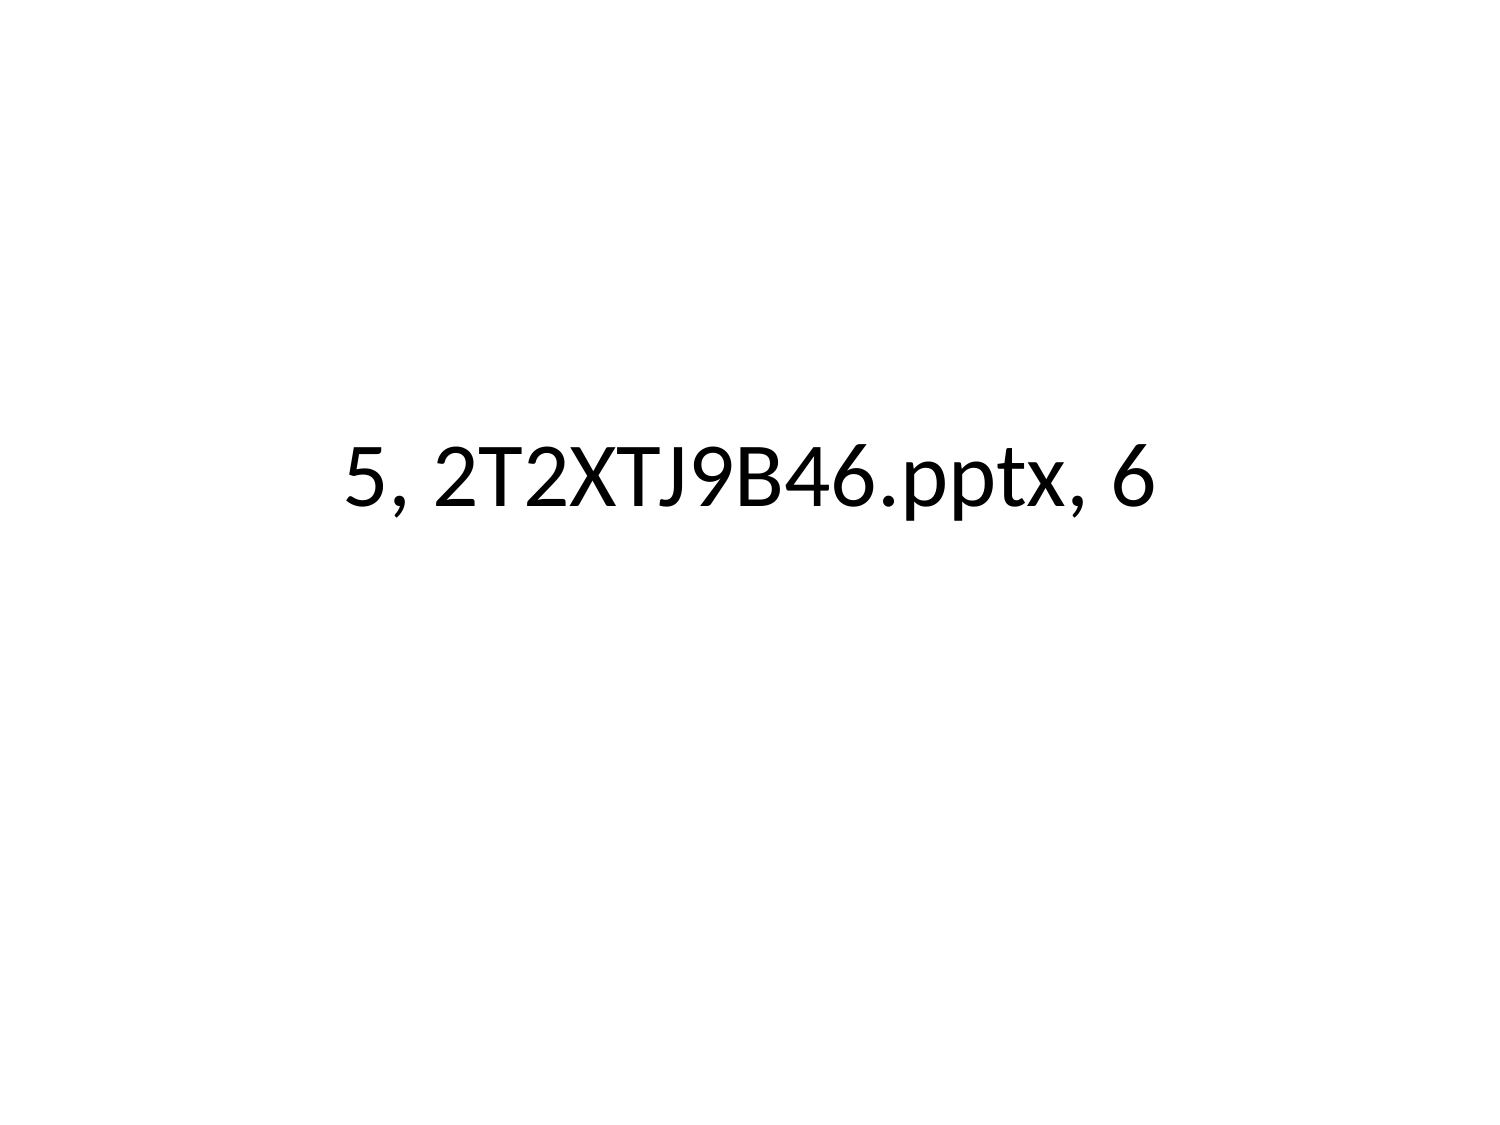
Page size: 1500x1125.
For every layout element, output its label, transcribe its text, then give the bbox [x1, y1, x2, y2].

title 5, 2T2XTJ9B46.pptx, 6 [112, 349, 1388, 591]
